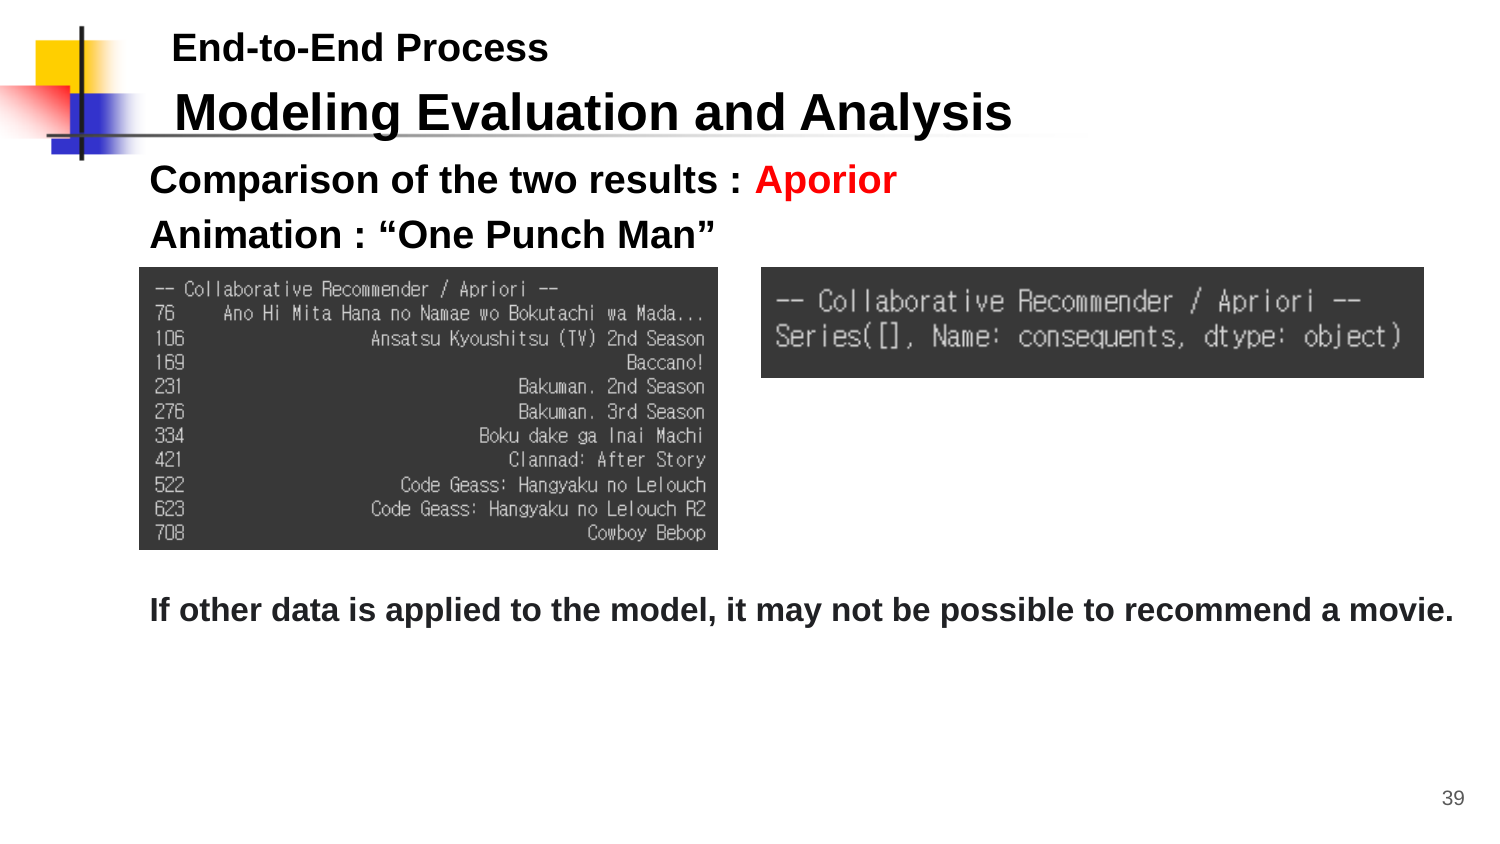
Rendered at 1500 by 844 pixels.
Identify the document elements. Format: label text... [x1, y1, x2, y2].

text_box End-to-End Process Modeling Evaluation and Analysis [134, 0, 1265, 131]
picture [761, 267, 1424, 378]
text_box If other data is applied to the model, it may not be possible to recommend a movie. [134, 520, 1480, 643]
slide_number 39 [1389, 764, 1480, 830]
picture [138, 267, 718, 551]
text_box Comparison of the two results : Aporior Animation : “One Punch Man” [134, 131, 1265, 272]
picture [0, 2, 1147, 190]
